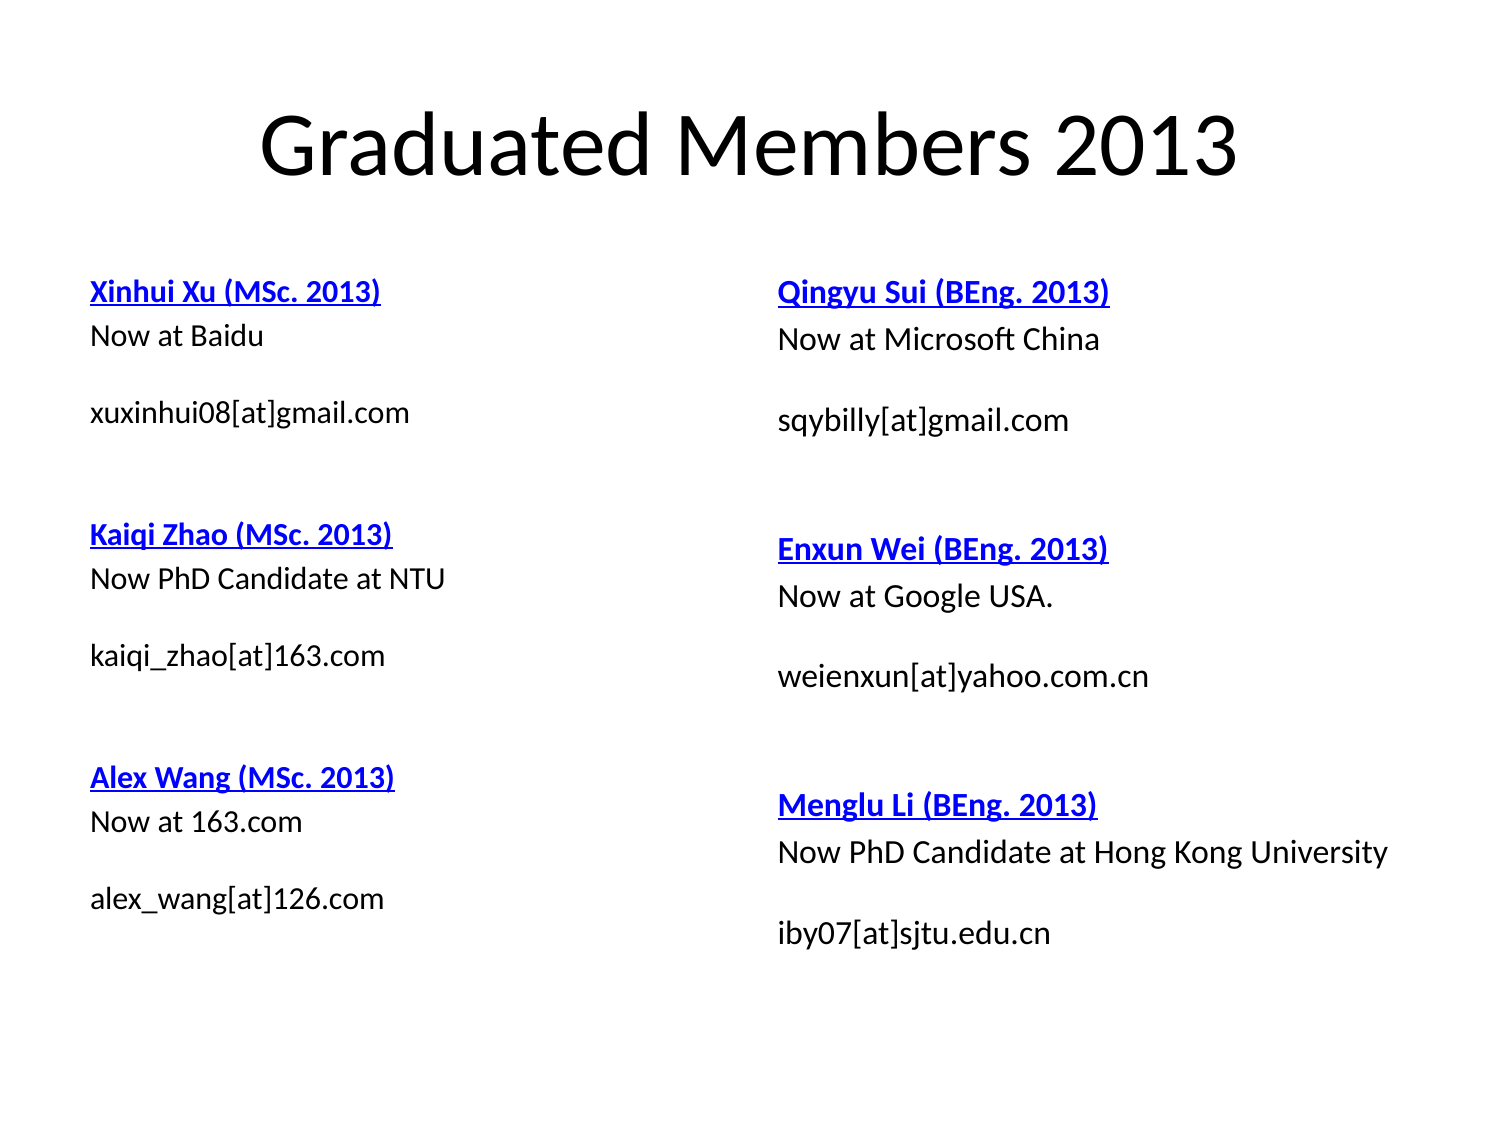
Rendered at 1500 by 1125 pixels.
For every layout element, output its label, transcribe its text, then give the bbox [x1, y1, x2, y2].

title Graduated Members 2013 [75, 45, 1425, 233]
list Xinhui Xu (MSc. 2013) Now at Baidu xuxinhui08[at]gmail.com Kaiqi Zhao (MSc. 2013) Now PhD Candidate at NTU kaiqi_zhao[at]163.com Alex Wang (MSc. 2013) Now at 163.com alex_wang[at]126.com [75, 262, 738, 1005]
list Qingyu Sui (BEng. 2013) Now at Microsoft China sqybilly[at]gmail.com Enxun Wei (BEng. 2013) Now at Google USA. weienxun[at]yahoo.com.cn Menglu Li (BEng. 2013) Now PhD Candidate at Hong Kong University iby07[at]sjtu.edu.cn [762, 262, 1425, 1005]
